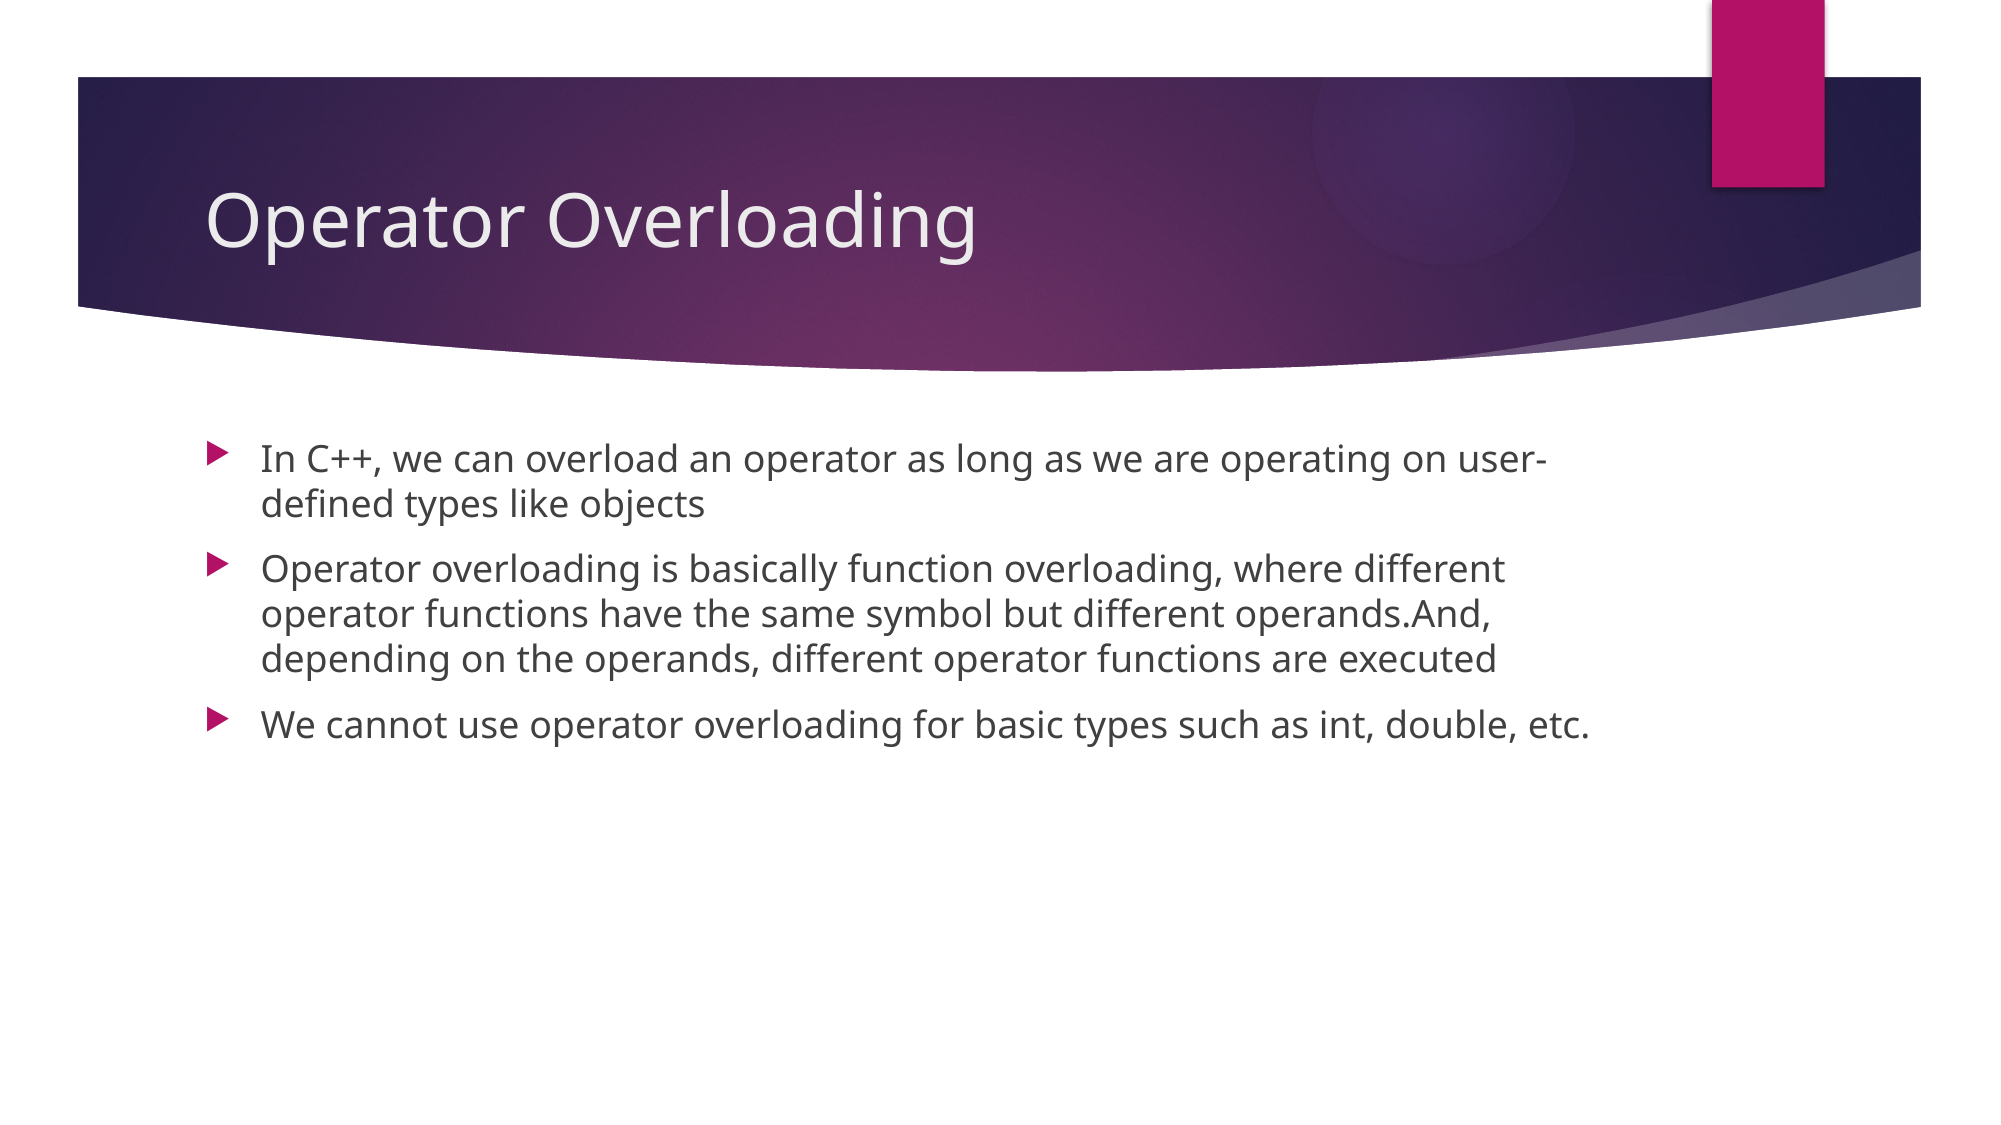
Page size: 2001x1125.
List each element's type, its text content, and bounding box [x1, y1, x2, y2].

list In C++, we can overload an operator as long as we are operating on user-defined types like objects Operator overloading is basically function overloading, where different operator functions have the same symbol but different operands.And, depending on the operands, different operator functions are executed We cannot use operator overloading for basic types such as int, double, etc. [189, 427, 1638, 988]
title Operator Overloading [189, 159, 1627, 276]
